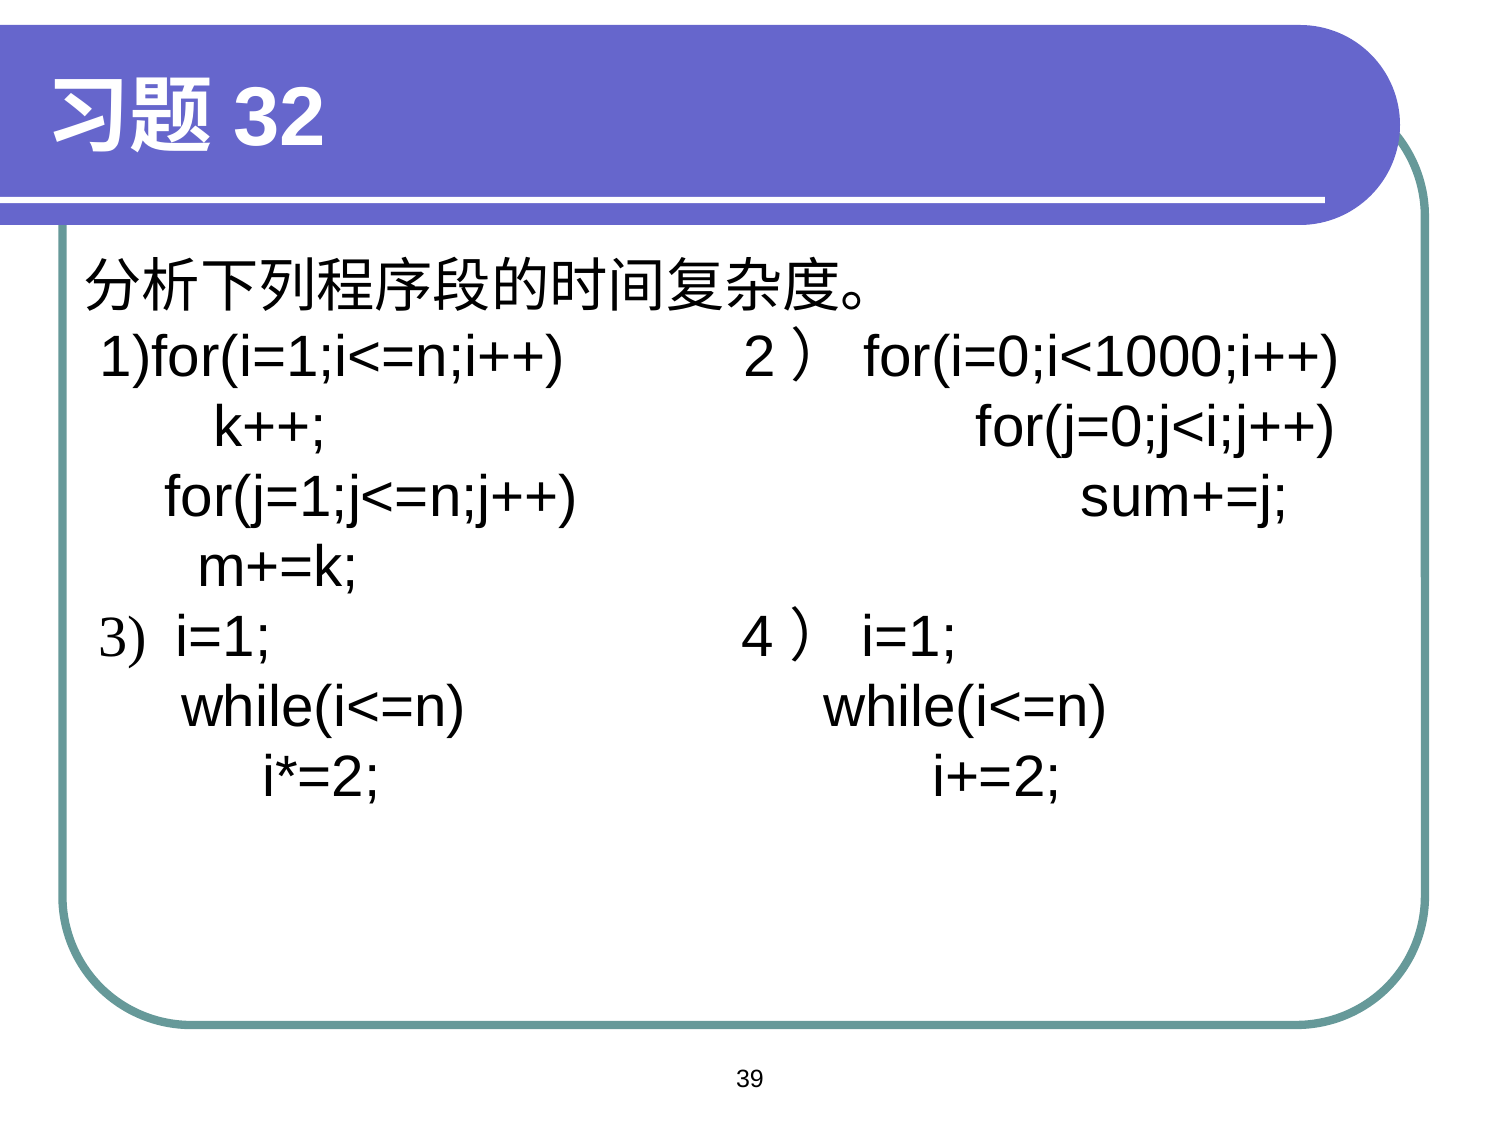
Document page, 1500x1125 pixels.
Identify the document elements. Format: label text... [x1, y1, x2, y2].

text_box 39 [512, 1024, 988, 1100]
text_box 分析下列程序段的时间复杂度。 1)for(i=1;i<=n;i++) 2）for(i=0;i<1000;i++) k++; for(j=0;j<i;j++) for(j=1;j<=n;j++) sum+=j; m+=k; 3) i=1; 4）i=1; while(i<=n) while(i<=n) i*=2; i+=2; [68, 240, 1471, 956]
text_box 习题32 [32, 37, 1347, 188]
